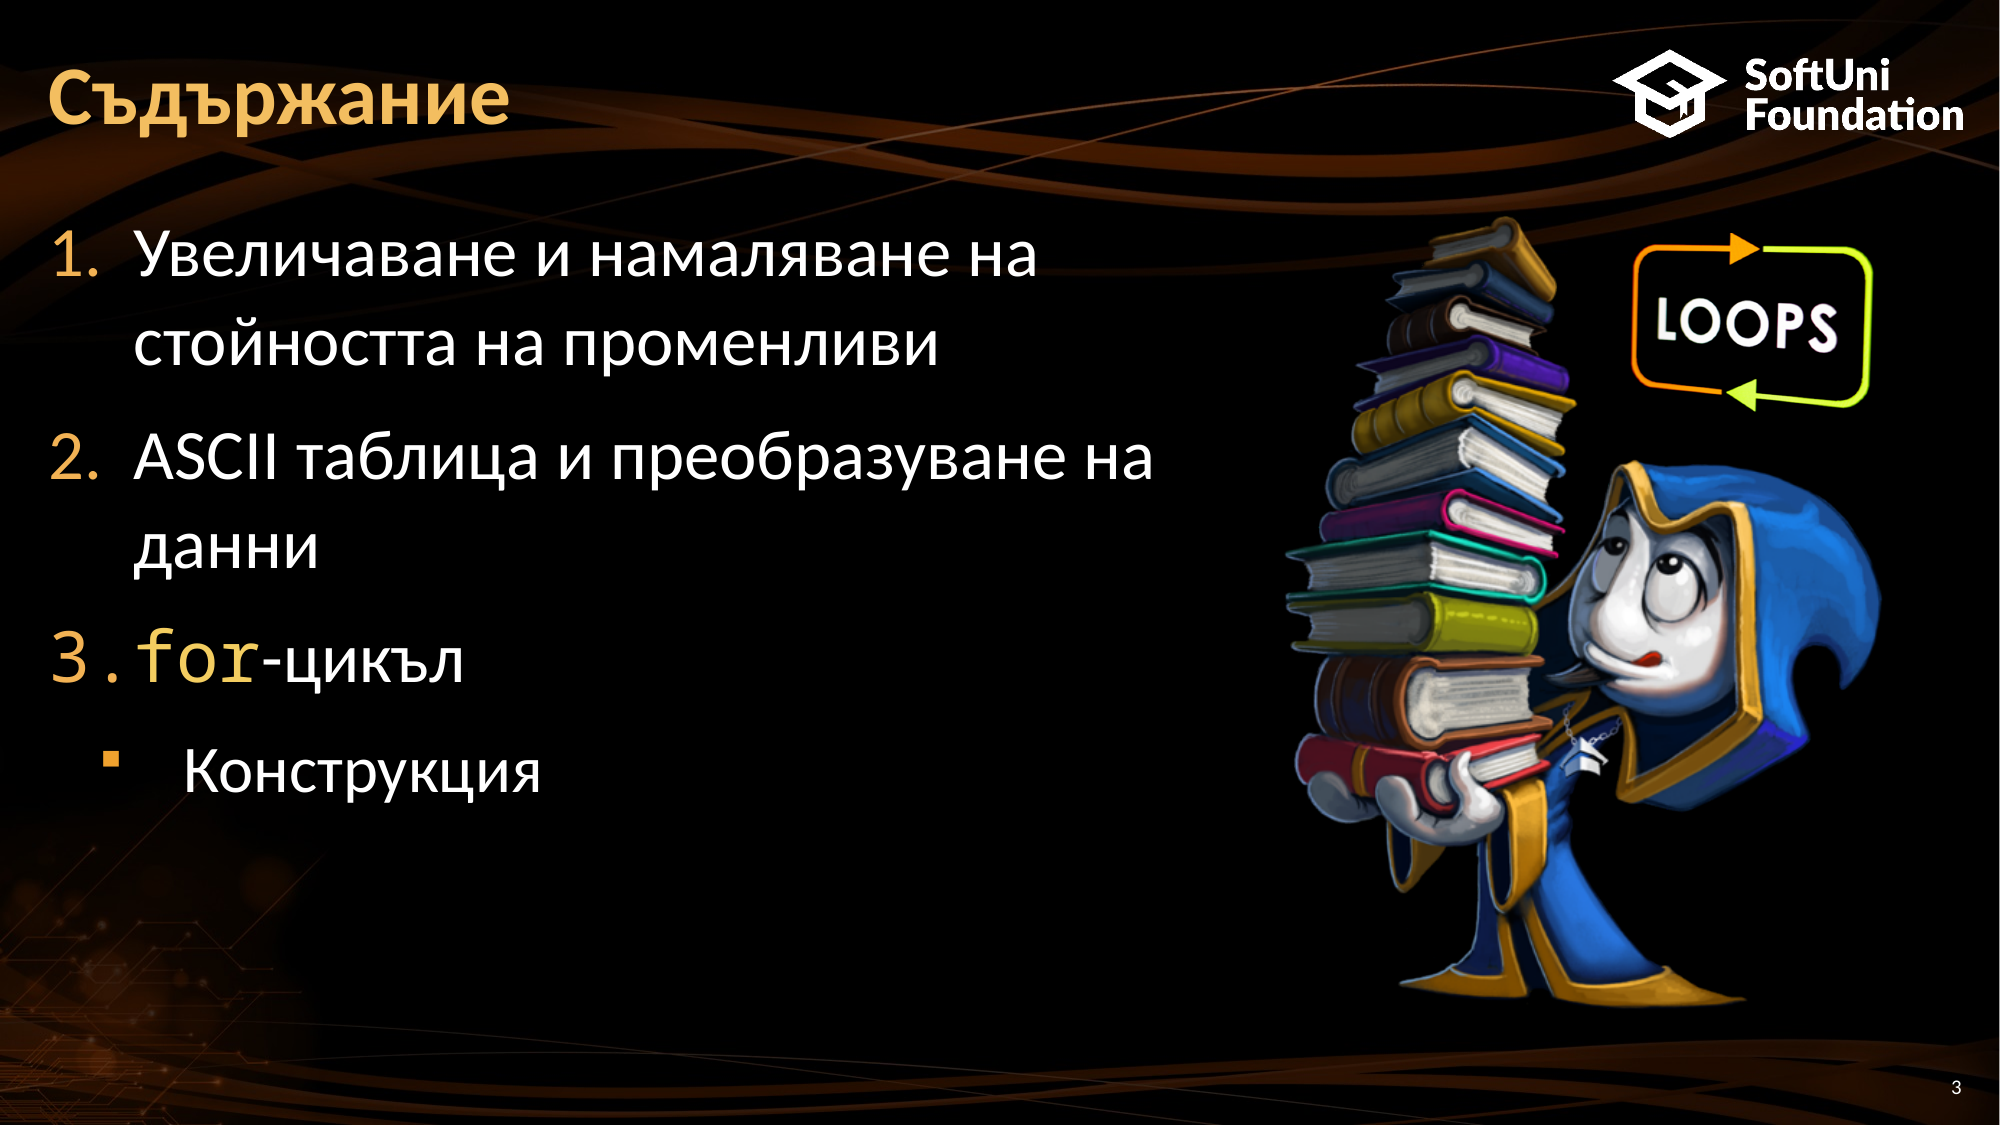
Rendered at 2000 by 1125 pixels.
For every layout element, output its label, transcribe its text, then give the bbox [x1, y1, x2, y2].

slide_number 3 [1897, 1070, 1968, 1103]
title Съдържание [30, 6, 1602, 189]
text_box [1276, 208, 1900, 1013]
picture [0, 0, 2000, 1125]
list Увеличаване и намаляване на стойността на променливи ASCII таблица и преобразуване на данни for-цикъл Конструкция [31, 195, 1250, 1103]
